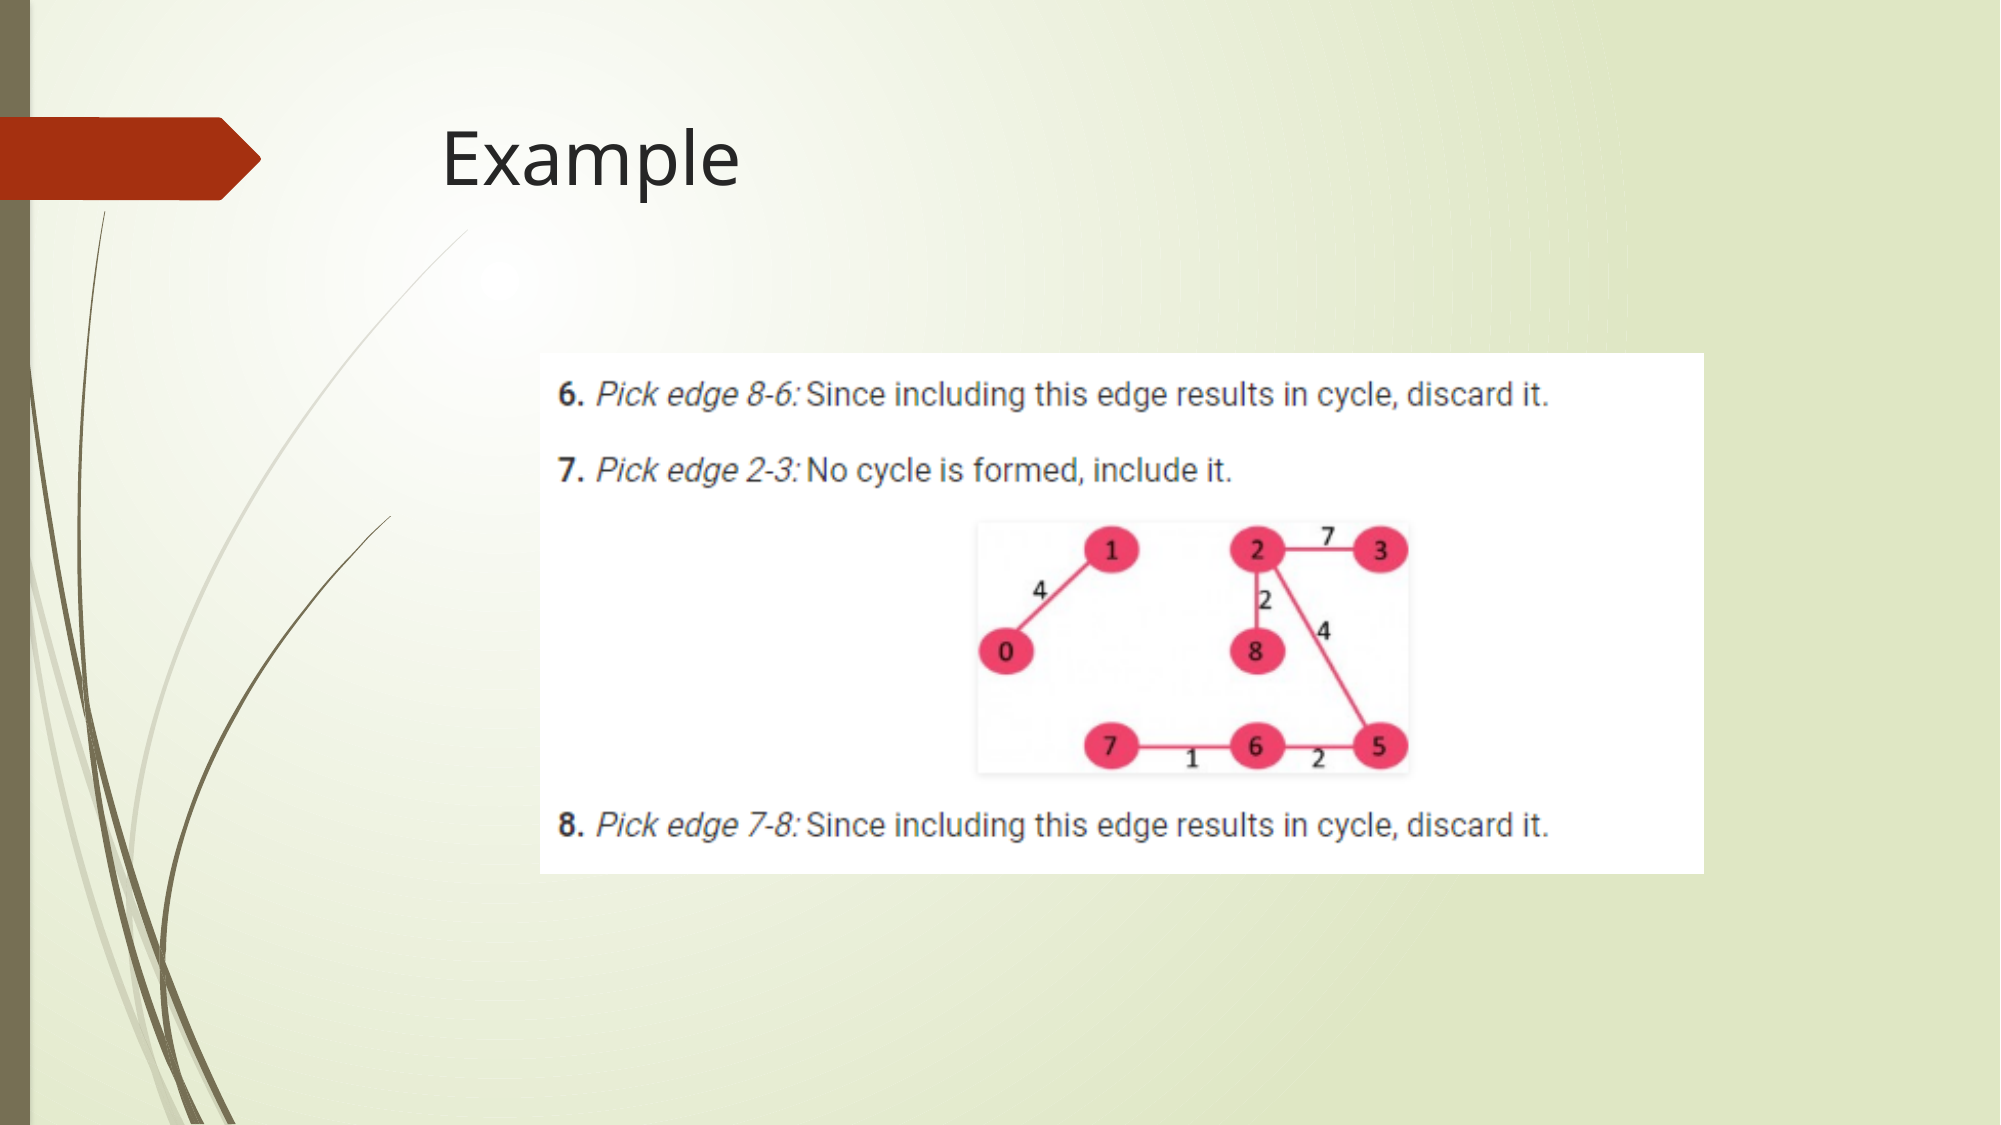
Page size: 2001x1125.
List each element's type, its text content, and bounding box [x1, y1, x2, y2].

title Example [425, 102, 1888, 313]
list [539, 353, 1704, 874]
